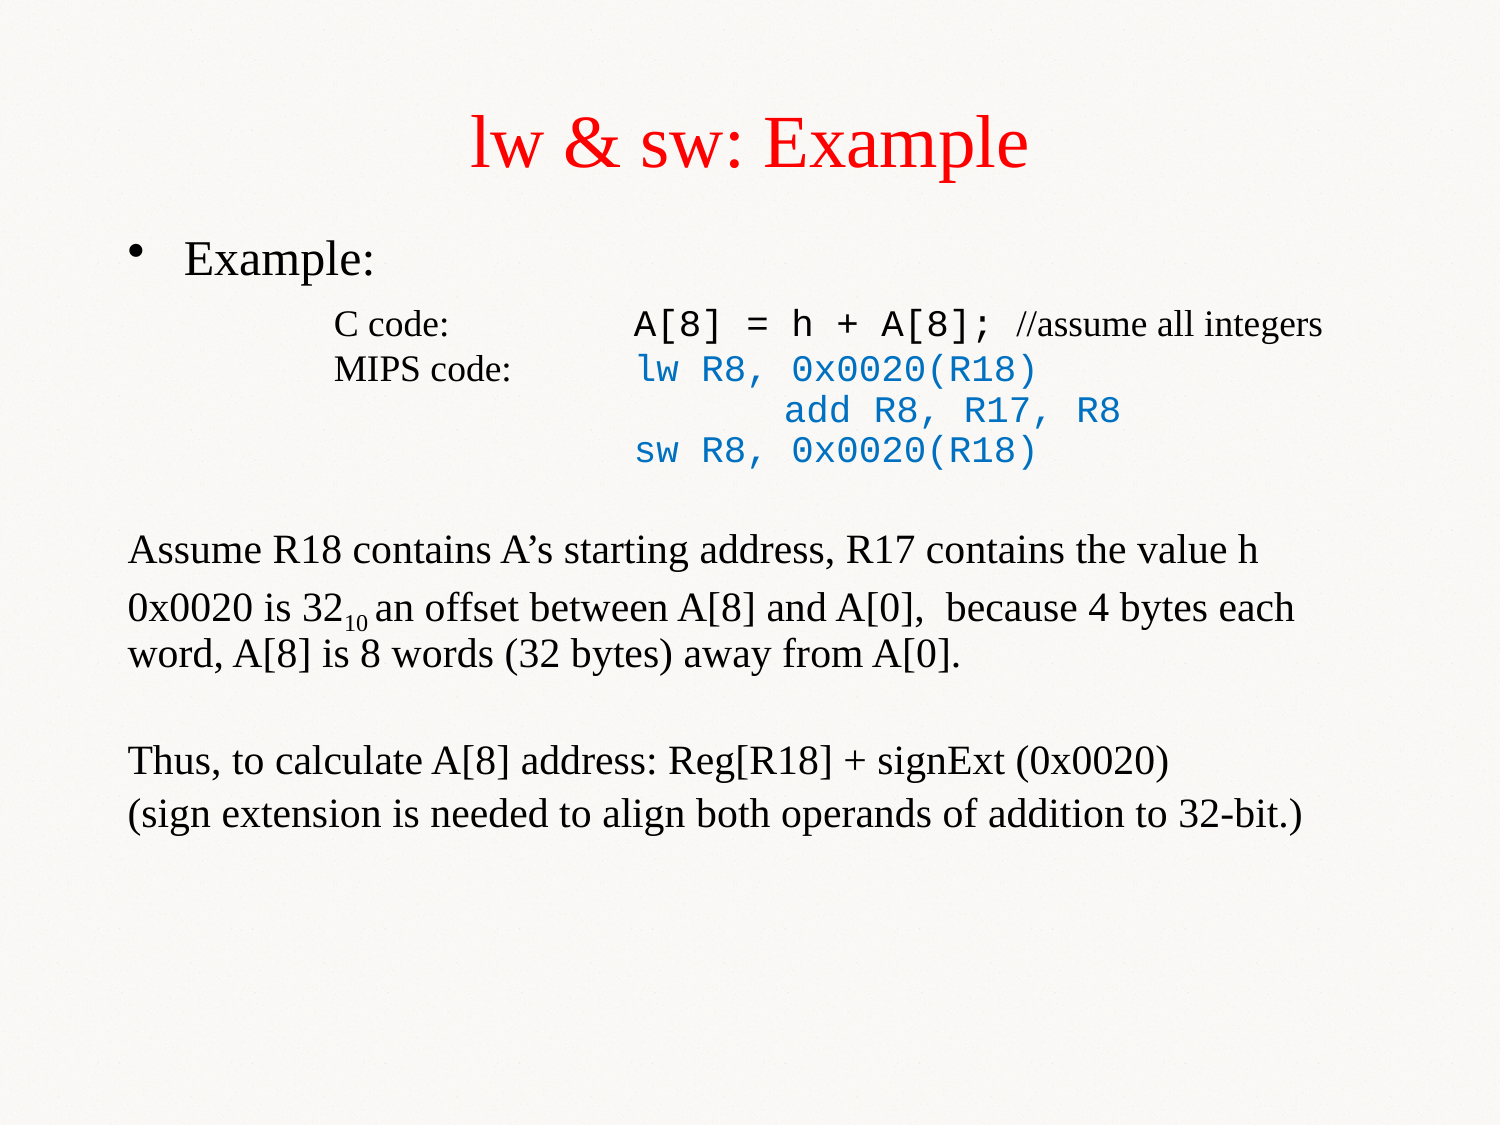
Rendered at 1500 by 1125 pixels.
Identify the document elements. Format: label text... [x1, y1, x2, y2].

list Example: C code: A[8] = h + A[8]; //assume all integers MIPS code: lw R8, 0x0020(R18) add R8, R17, R8 sw R8, 0x0020(R18) Assume R18 contains A’s starting address, R17 contains the value h 0x0020 is 3210 an offset between A[8] and A[0], because 4 bytes each word, A[8] is 8 words (32 bytes) away from A[0]. Thus, to calculate A[8] address: Reg[R18] + signExt (0x0020) (sign extension is needed to align both operands of addition to 32-bit.) [112, 224, 1388, 900]
title lw & sw: Example [112, 87, 1388, 188]
